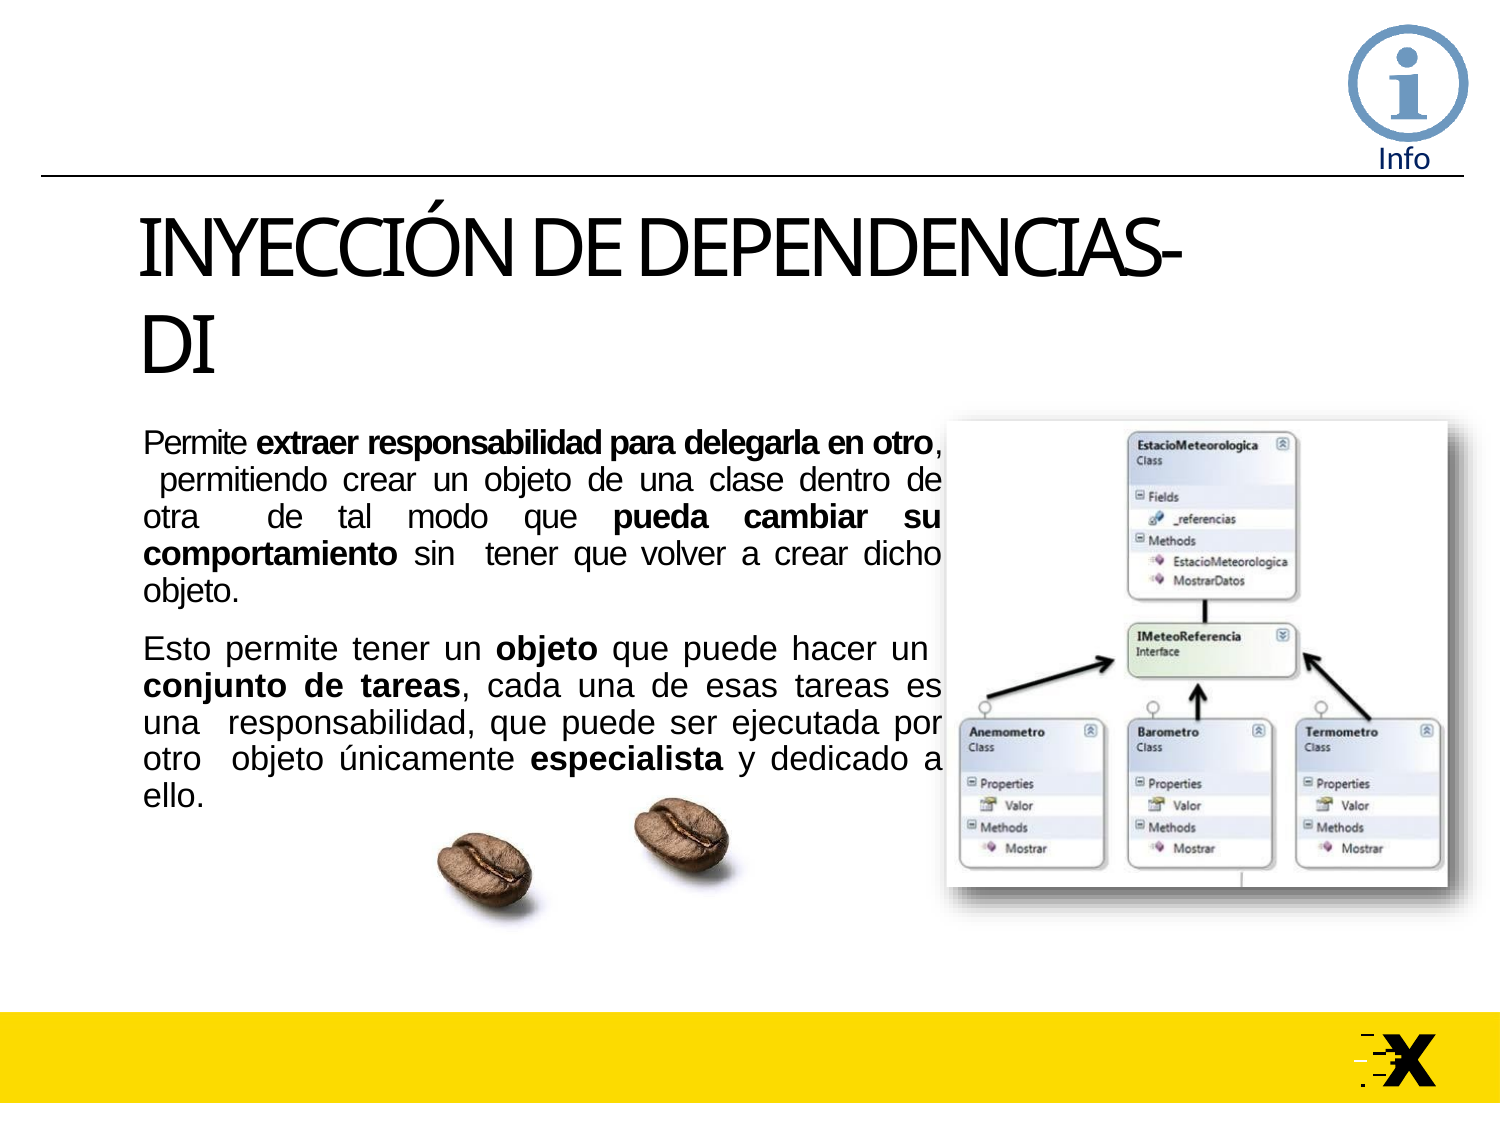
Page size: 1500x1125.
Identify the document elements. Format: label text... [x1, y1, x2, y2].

picture [0, 1012, 1500, 1103]
text_box [431, 830, 558, 935]
title INYECCIÓN DE DEPENDENCIAS- DI [135, 194, 1253, 390]
text_box Permite extraer responsabilidad para delegarla en otro, permitiendo crear un objeto de una clase dentro de otra de tal modo que pueda cambiar su comportamiento sin tener que volver a crear dicho objeto. Esto permite tener un objeto que puede hacer un conjunto de tareas, cada una de esas tareas es una responsabilidad, que puede ser ejecutada por otro objeto únicamente especialista y dedicado a ello. [141, 418, 943, 815]
text_box [922, 397, 1496, 936]
text_box [946, 421, 1448, 887]
text_box [628, 795, 755, 900]
